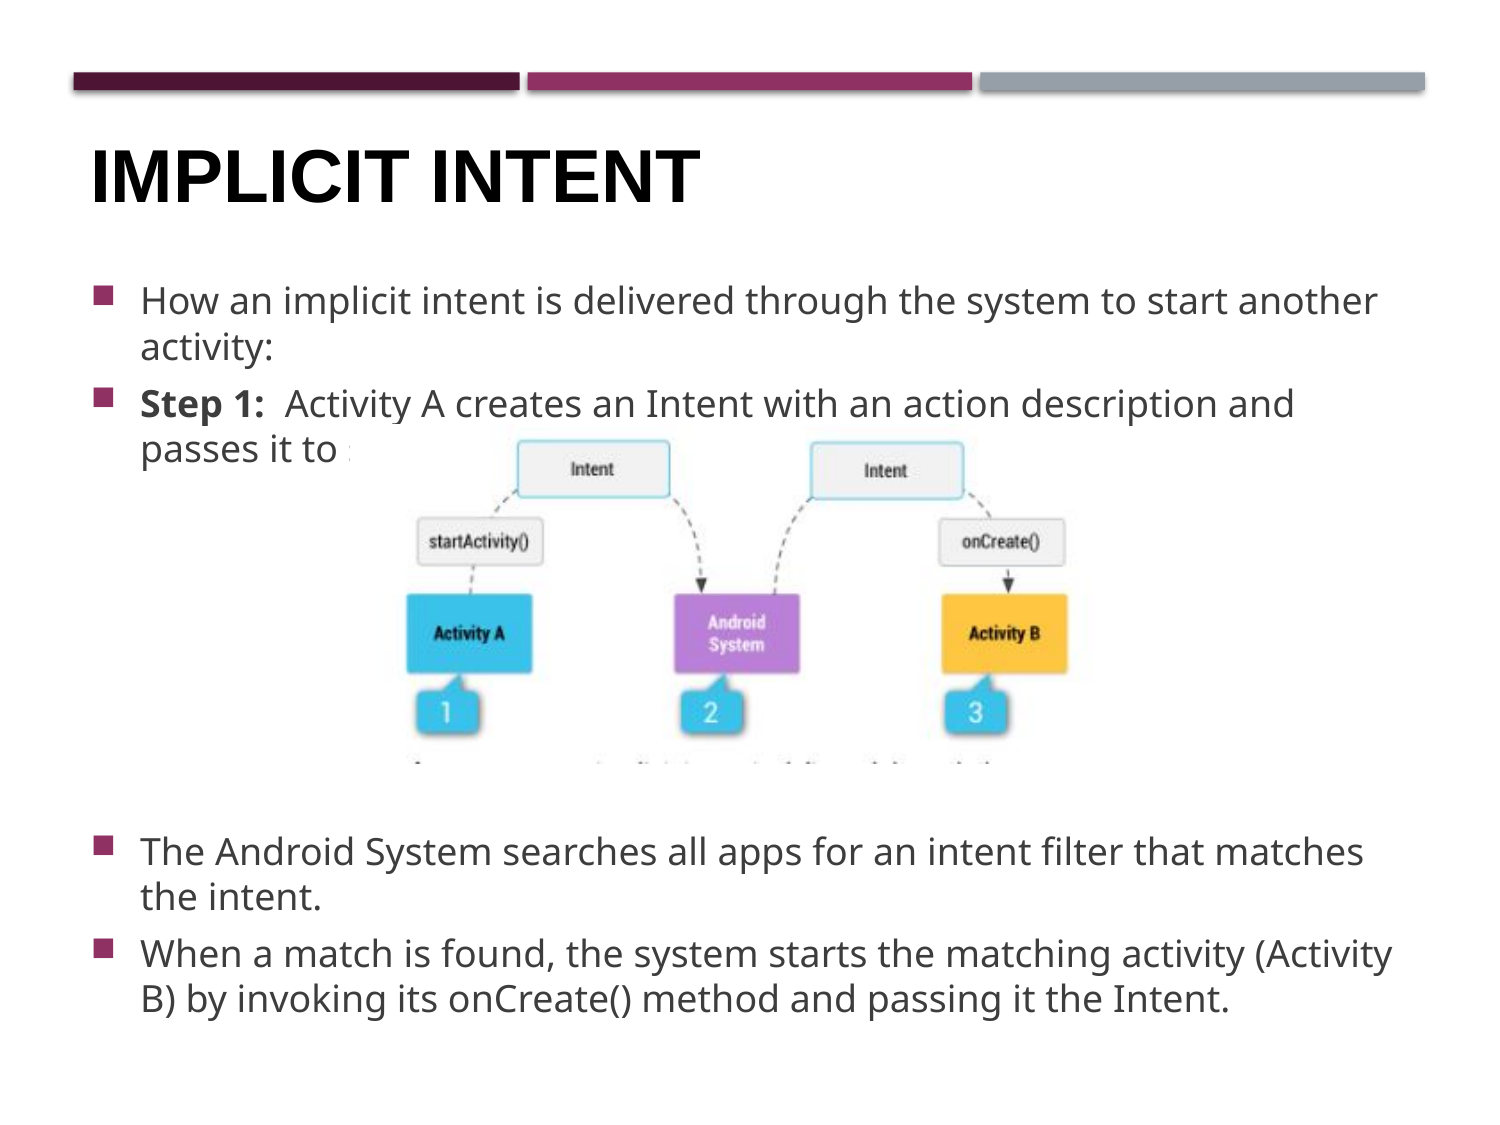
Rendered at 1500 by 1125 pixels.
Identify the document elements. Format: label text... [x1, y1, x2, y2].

title IMPLICIT Intent [75, 45, 1425, 233]
picture [349, 424, 1113, 764]
list How an implicit intent is delivered through the system to start another activity: Step 1: Activity A creates an Intent with an action description and passes it to startActivity() The Android System searches all apps for an intent filter that matches the intent. When a match is found, the system starts the matching activity (Activity B) by invoking its onCreate() method and passing it the Intent. [75, 262, 1425, 1078]
